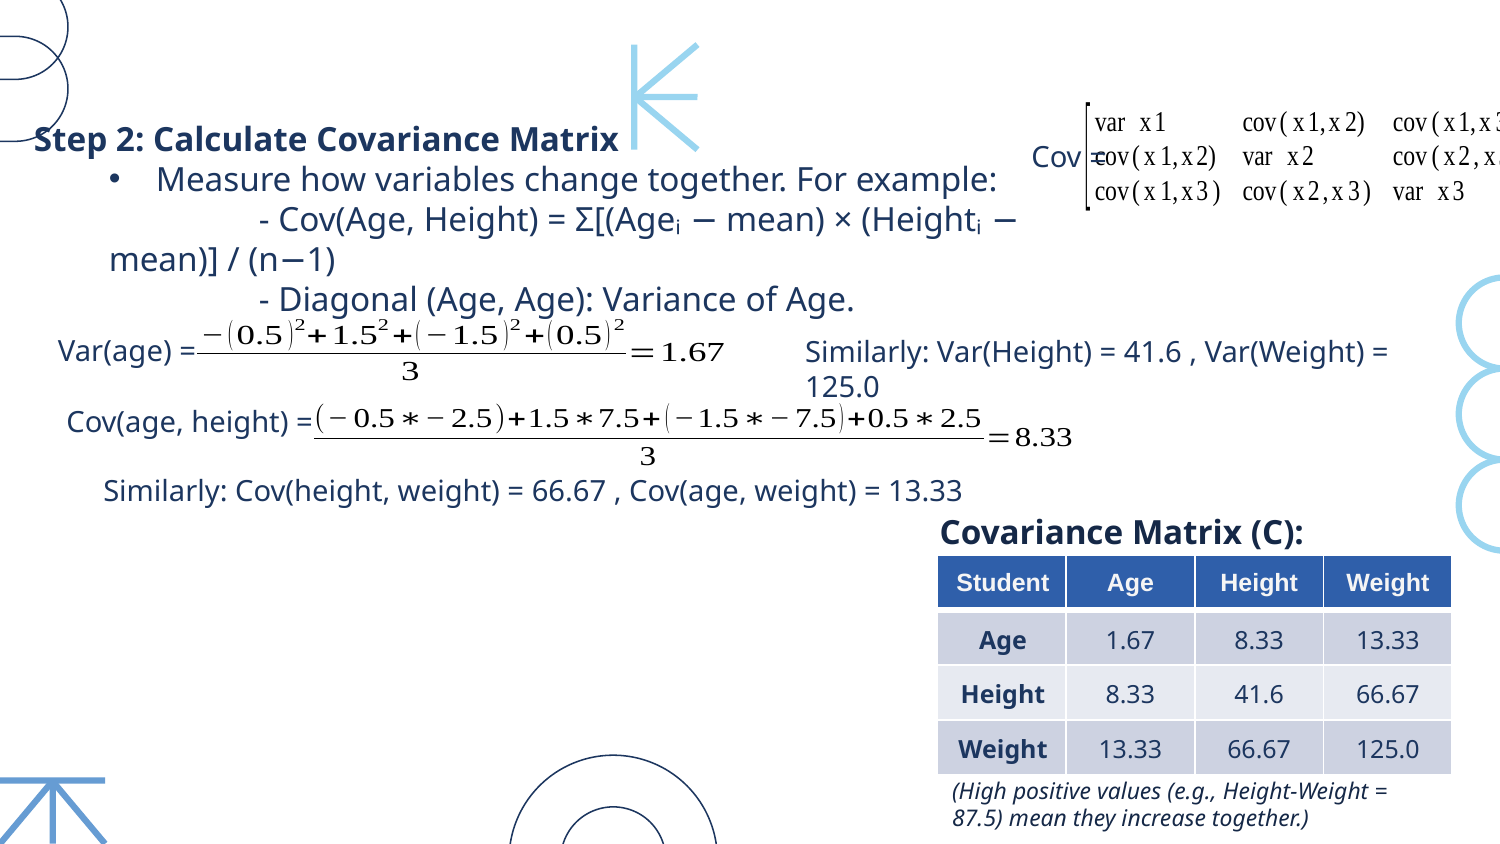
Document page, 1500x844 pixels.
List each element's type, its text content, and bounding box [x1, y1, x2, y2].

table_header Age [1067, 559, 1194, 607]
table_cell 8.33 [1196, 613, 1323, 664]
table_cell 1.67 [1067, 613, 1194, 664]
table_header Student [938, 559, 1065, 607]
table_cell 13.33 [1067, 721, 1194, 769]
table_cell 66.67 [1324, 666, 1451, 719]
text_box Cov = [1016, 130, 1130, 181]
text_box Cov(age, height) = [51, 395, 1073, 446]
text_box Similarly: Var(Height) = 41.6 , Var(Weight) = 125.0 [790, 325, 1414, 411]
table_cell 66.67 [1196, 721, 1323, 769]
table_cell 125.0 [1324, 721, 1451, 769]
table_header Weight [1324, 559, 1451, 607]
text_box Var(age) = [43, 325, 219, 376]
table_cell 13.33 [1324, 613, 1451, 664]
table_cell 8.33 [1067, 666, 1194, 719]
text_box Step 2: Calculate Covariance Matrix Measure how variables change together. For example: - Cov(Age, Height) = Σ[(Ageᵢ − mean) × (Heightᵢ − mean)] / (n−1) - Diagonal (Age, Age): Variance of Age. [19, 111, 1057, 326]
table_header Height [1196, 559, 1323, 607]
table_cell Age [938, 613, 1065, 664]
text_box (High positive values (e.g., Height-Weight = 87.5) mean they increase together.) [937, 769, 1453, 839]
text_box Similarly: Cov(height, weight) = 66.67 , Cov(age, weight) = 13.33 [88, 465, 1111, 515]
table_cell Height [938, 666, 1065, 719]
text_box Covariance Matrix (C): [924, 503, 1500, 559]
table_cell 41.6 [1196, 666, 1323, 719]
table_cell Weight [938, 721, 1065, 769]
